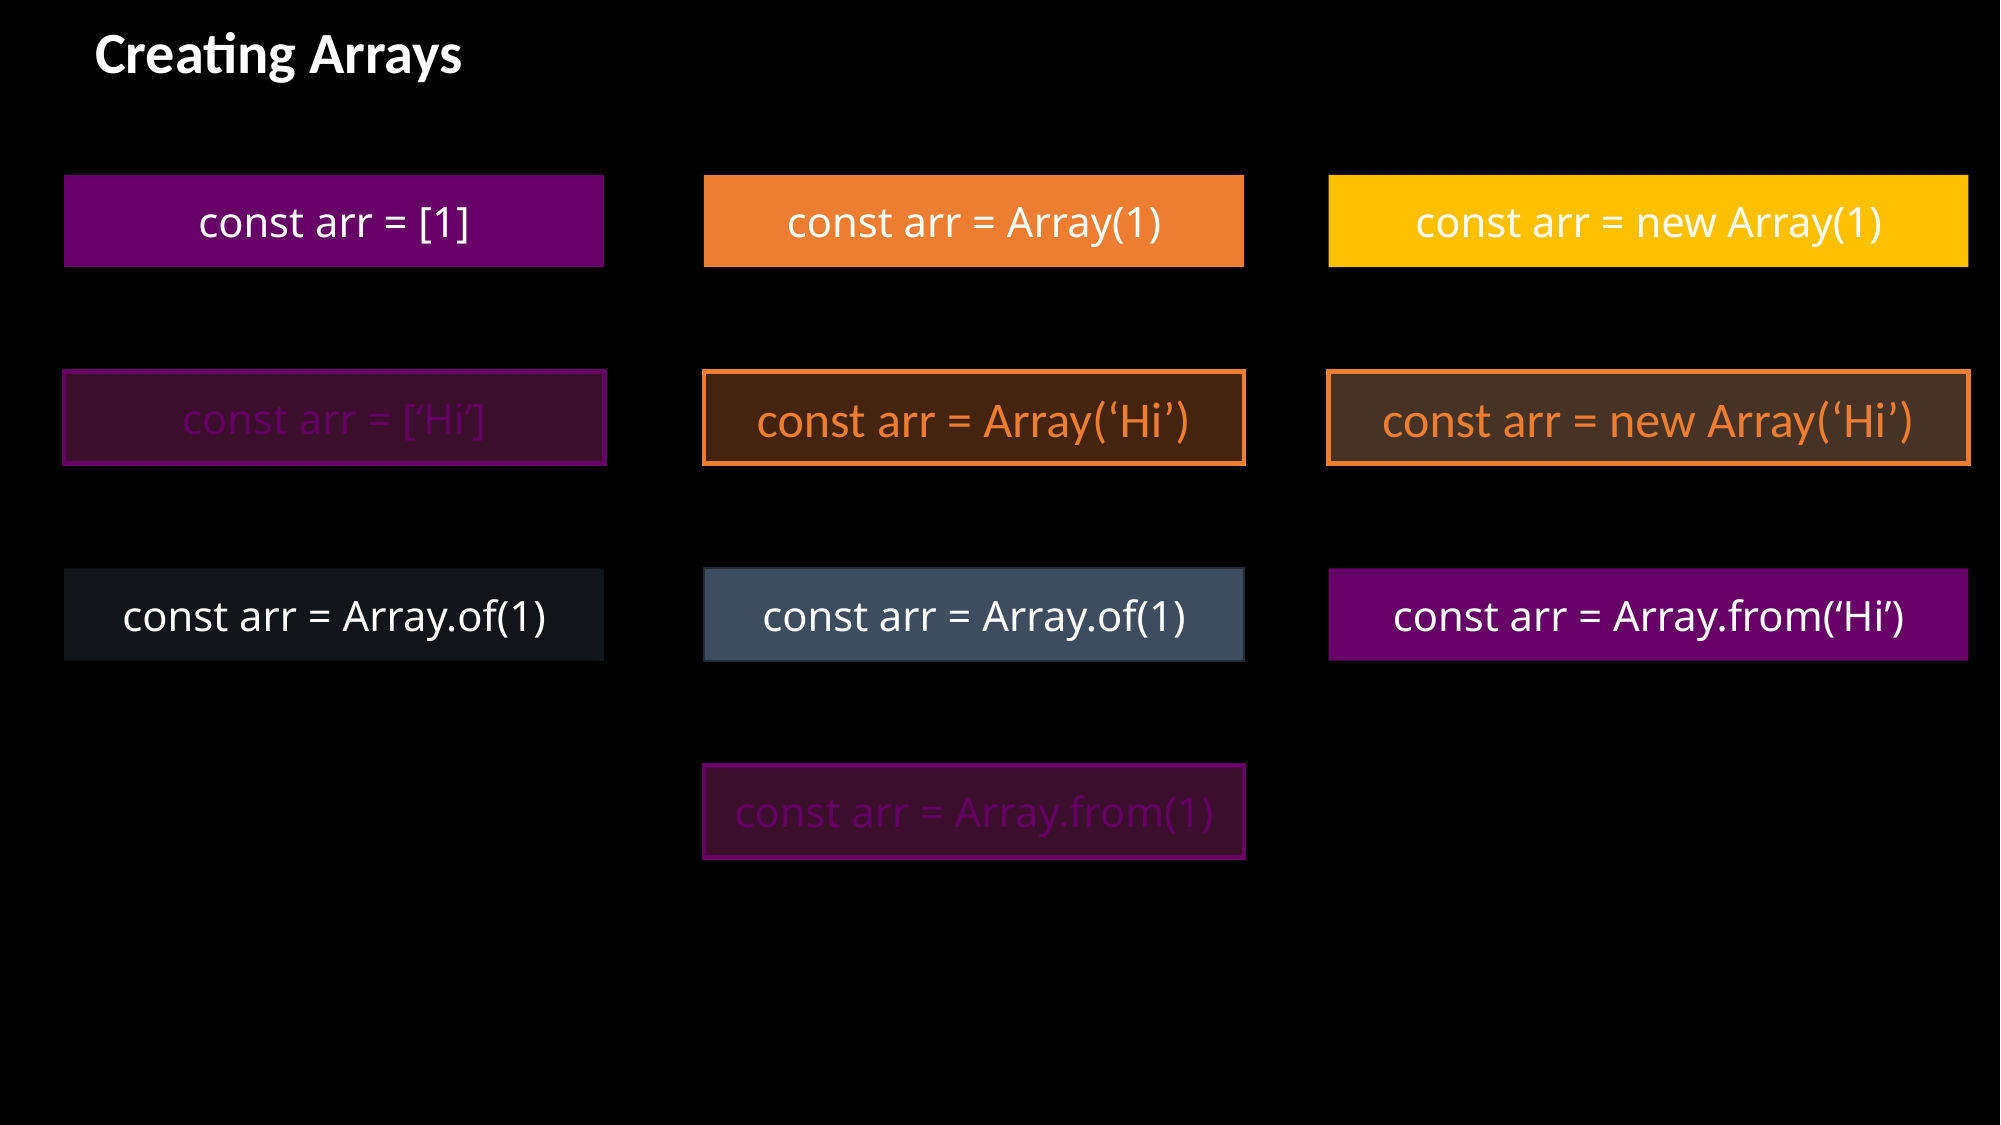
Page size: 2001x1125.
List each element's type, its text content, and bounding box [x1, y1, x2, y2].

text_box const arr = [‘Hi’] [63, 371, 605, 465]
text_box const arr = Array.of(1) [63, 567, 605, 662]
text_box Creating Arrays [80, 8, 1066, 93]
text_box const arr = Array(1) [703, 174, 1245, 268]
text_box const arr = Array.from(1) [703, 764, 1245, 858]
text_box const arr = [1] [63, 174, 605, 268]
text_box const arr = Array(‘Hi’) [703, 371, 1245, 465]
text_box const arr = Array.of(1) [703, 567, 1245, 662]
text_box const arr = Array.from(‘Hi’) [1328, 567, 1969, 662]
text_box const arr = new Array(‘Hi’) [1328, 371, 1970, 465]
text_box const arr = new Array(1) [1328, 174, 1969, 268]
